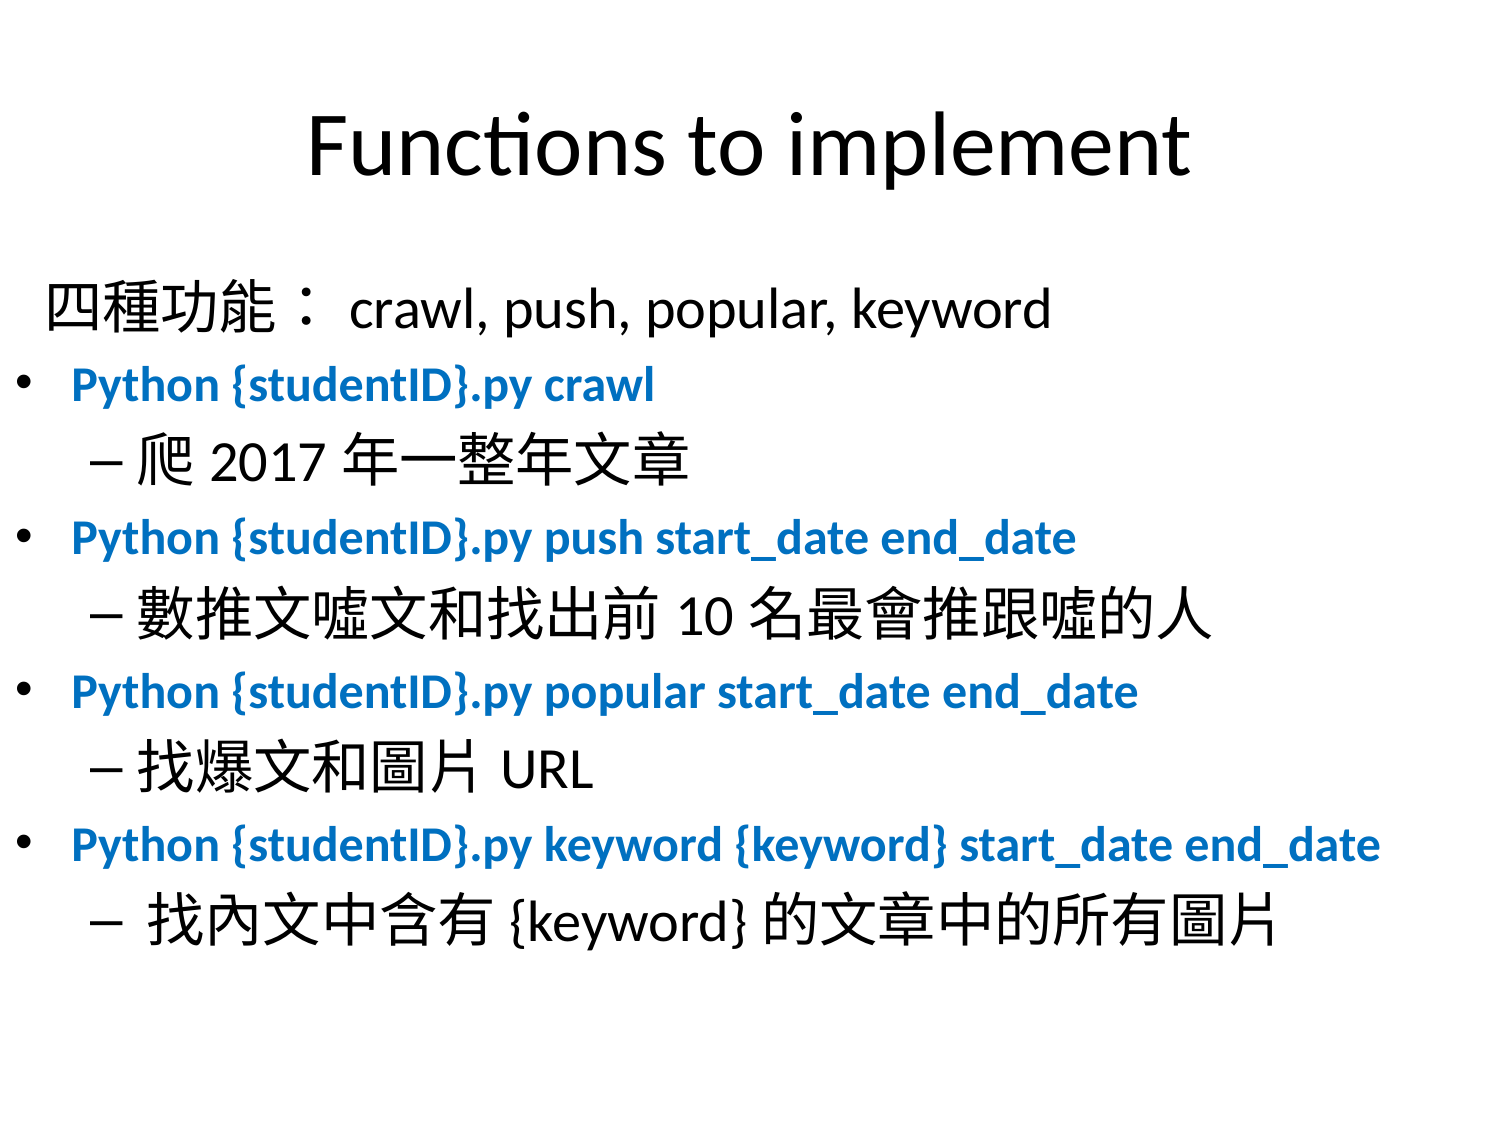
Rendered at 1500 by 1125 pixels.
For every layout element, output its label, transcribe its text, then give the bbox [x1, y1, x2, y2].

list 四種功能：crawl, push, popular, keyword Python {studentID}.py crawl 爬2017年一整年文章 Python {studentID}.py push start_date end_date 數推文噓文和找出前10名最會推跟噓的人 Python {studentID}.py popular start_date end_date 找爆文和圖片URL Python {studentID}.py keyword {keyword} start_date end_date 找內文中含有{keyword}的文章中的所有圖片 [0, 262, 1500, 1005]
title Functions to implement [75, 45, 1425, 233]
